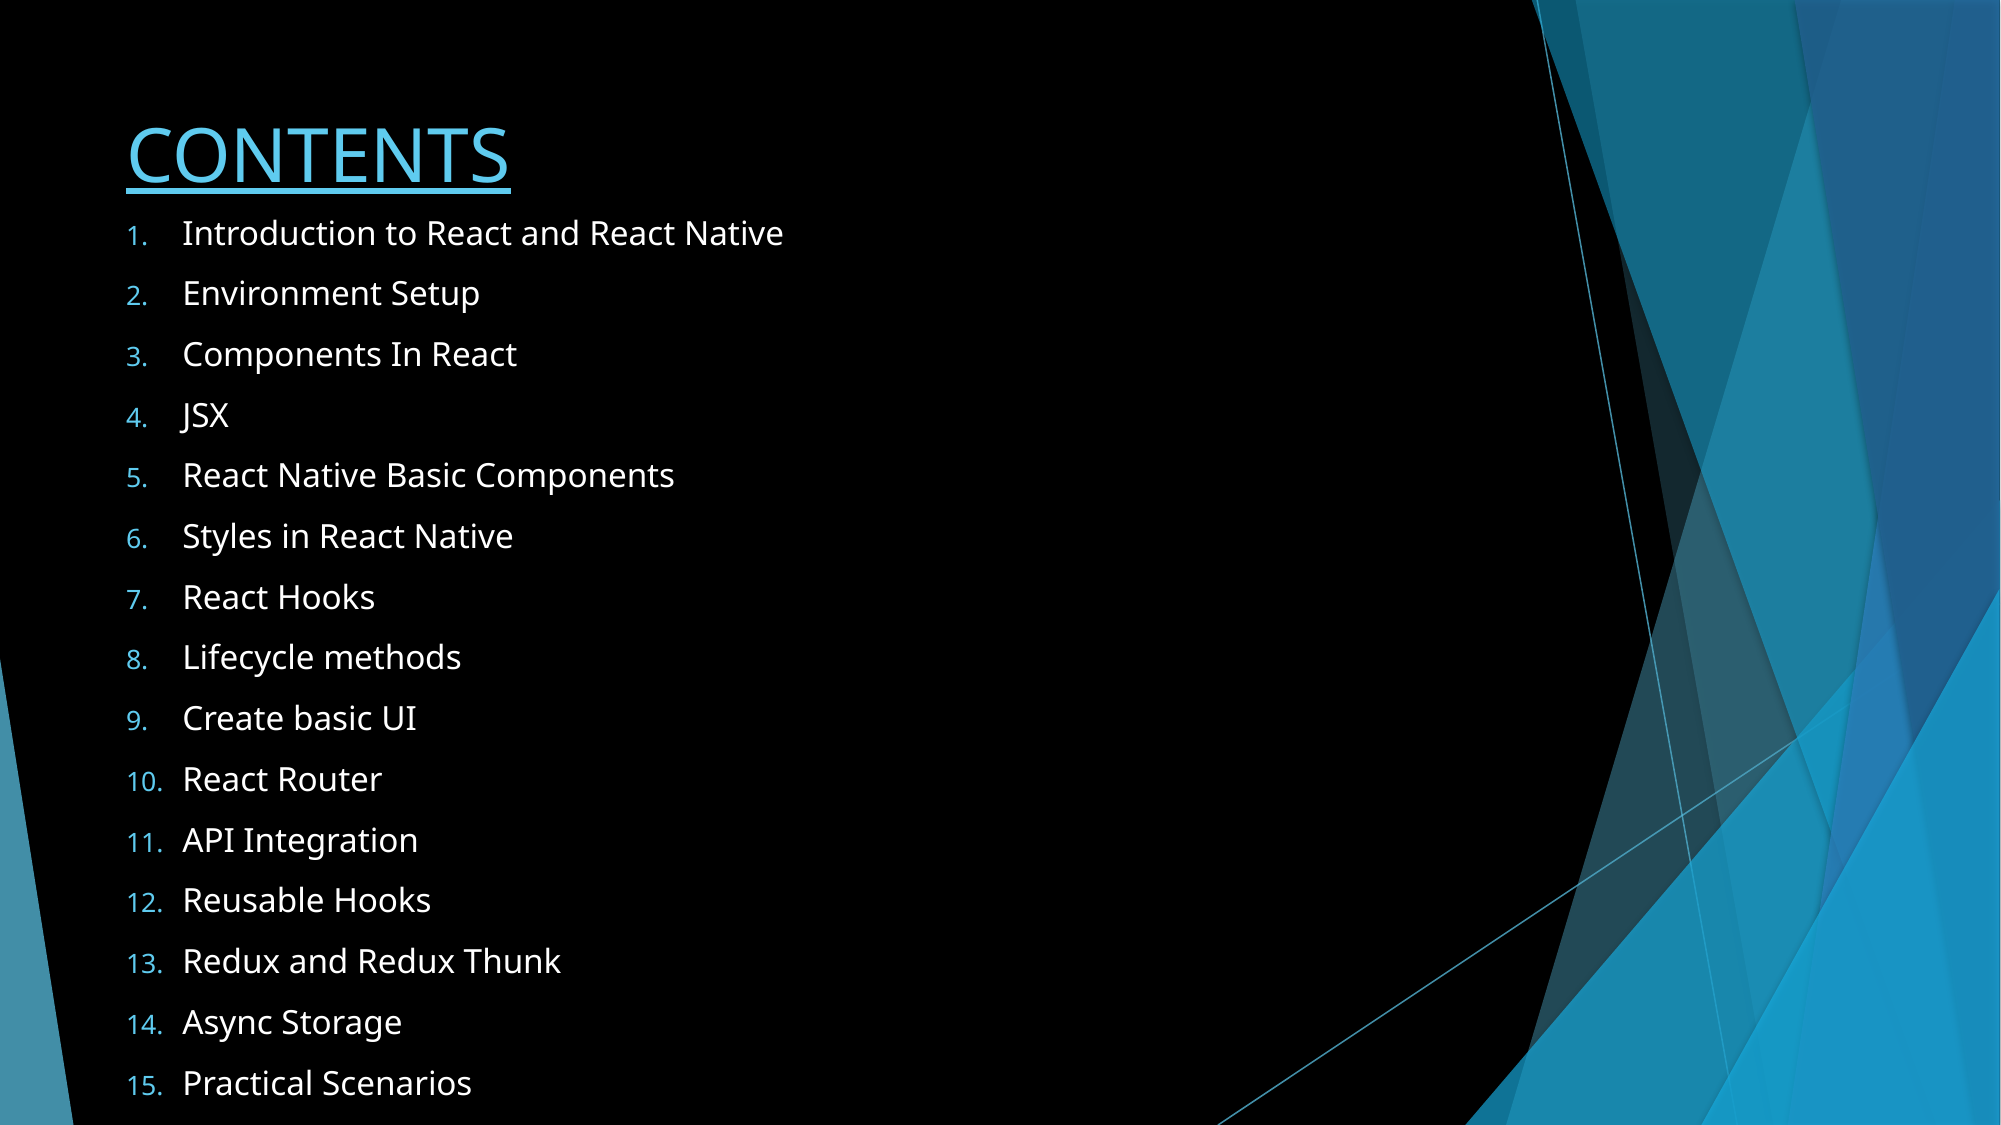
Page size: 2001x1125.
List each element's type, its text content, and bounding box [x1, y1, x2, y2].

list Introduction to React and React Native Environment Setup Components In React JSX React Native Basic Components Styles in React Native React Hooks Lifecycle methods Create basic UI React Router API Integration Reusable Hooks Redux and Redux Thunk Async Storage Practical Scenarios [111, 204, 1522, 1125]
title CONTENTS [111, 99, 1522, 204]
